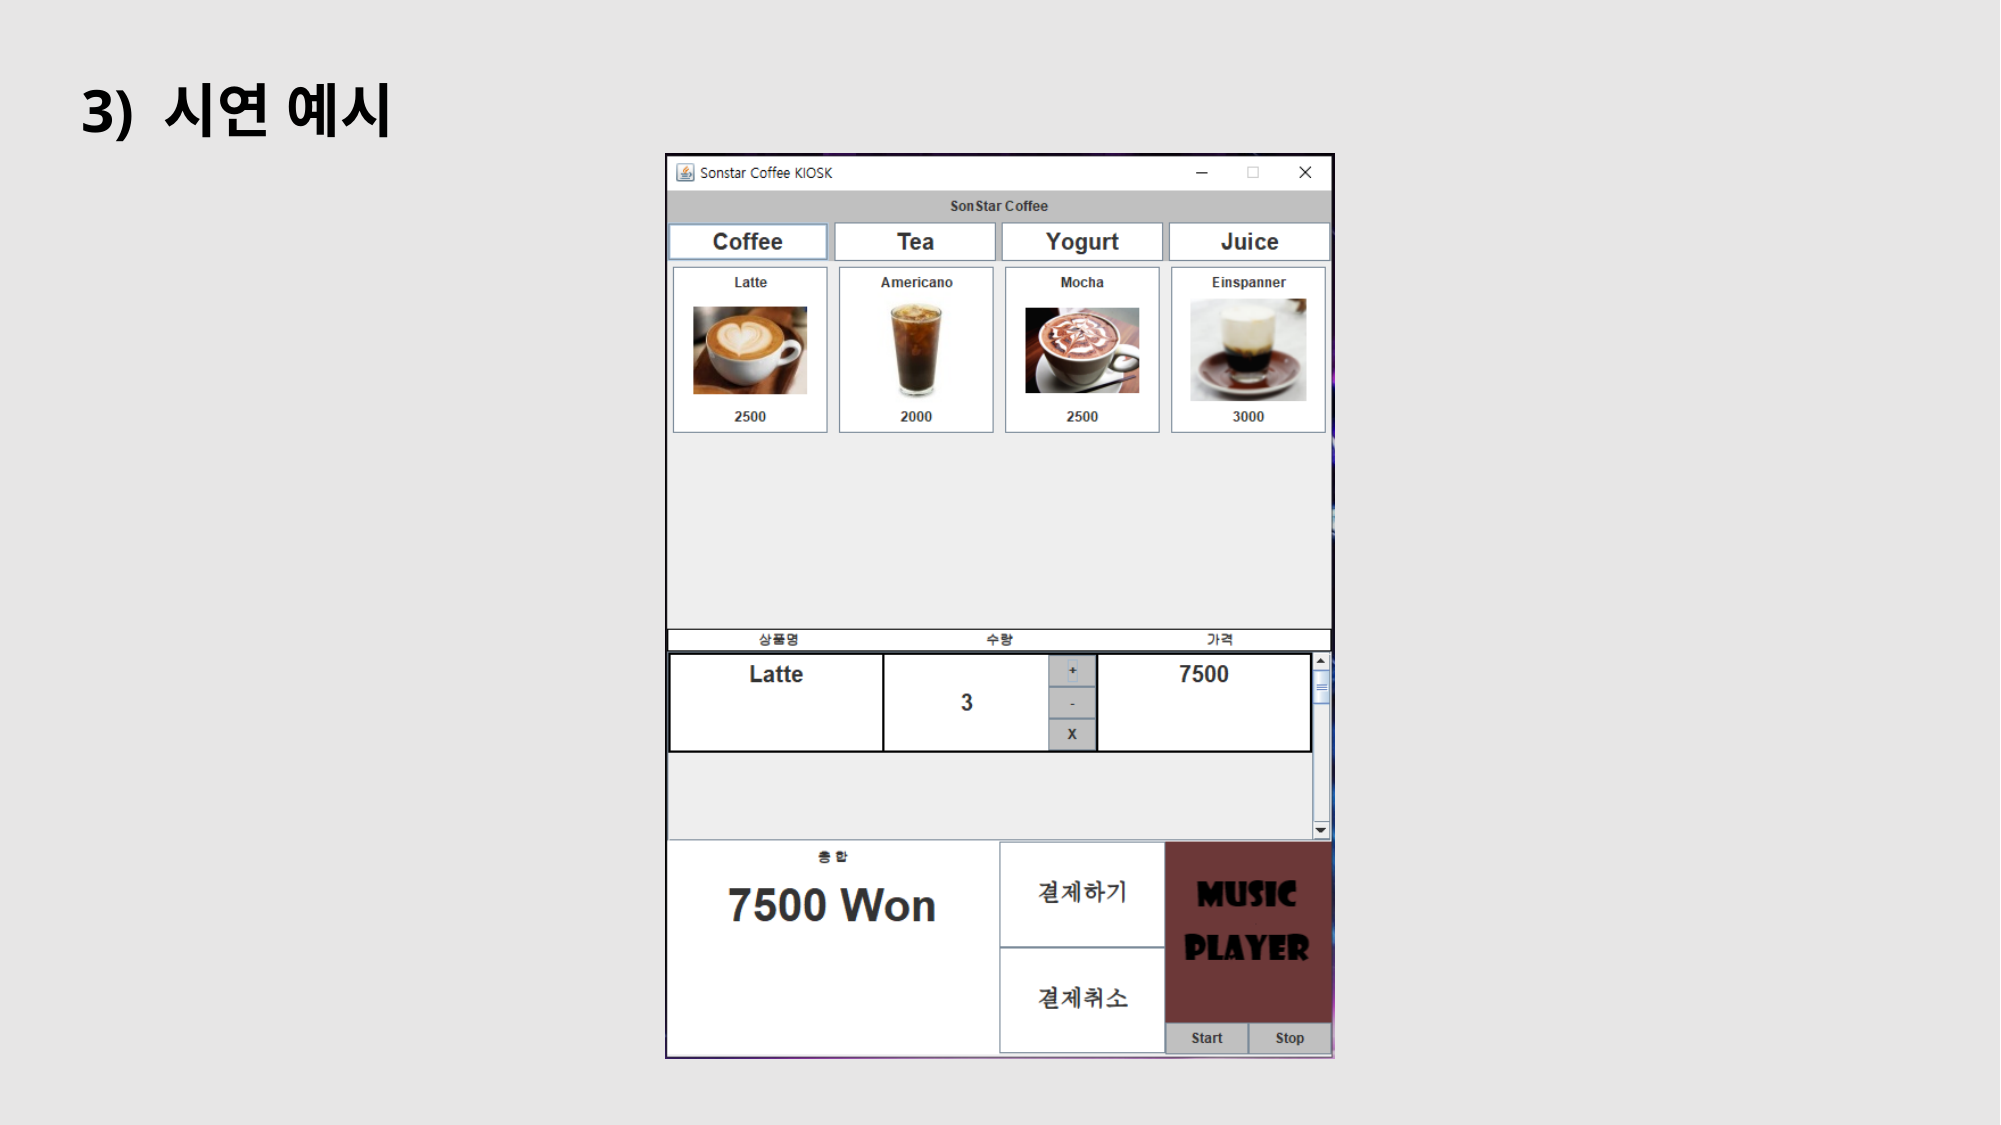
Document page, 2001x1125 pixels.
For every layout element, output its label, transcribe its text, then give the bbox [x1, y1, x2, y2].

picture [665, 153, 1335, 1059]
text_box 3) 시연 예시 [66, 66, 672, 152]
